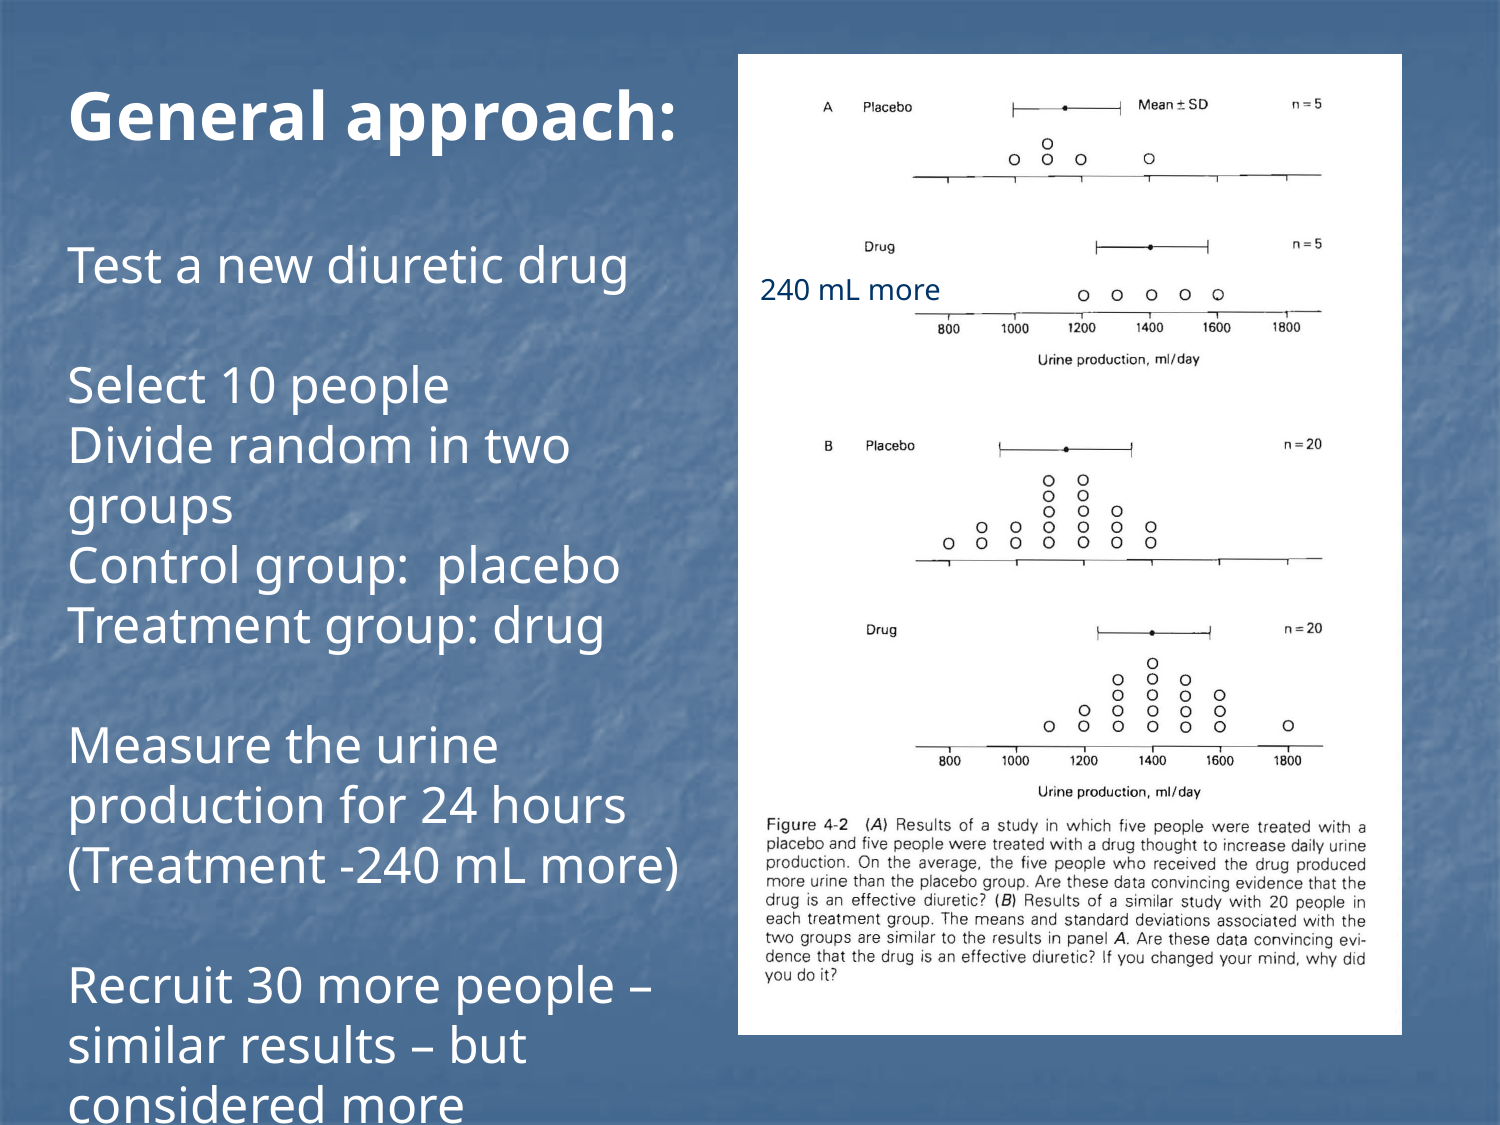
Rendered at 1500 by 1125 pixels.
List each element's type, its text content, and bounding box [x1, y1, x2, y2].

picture [738, 54, 1402, 1035]
text_box General approach: Test a new diuretic drug Select 10 people Divide random in two groups Control group: placebo Treatment group: drug Measure the urine production for 24 hours (Treatment -240 mL more) Recruit 30 more people – similar results – but considered more convincing [53, 66, 739, 1125]
